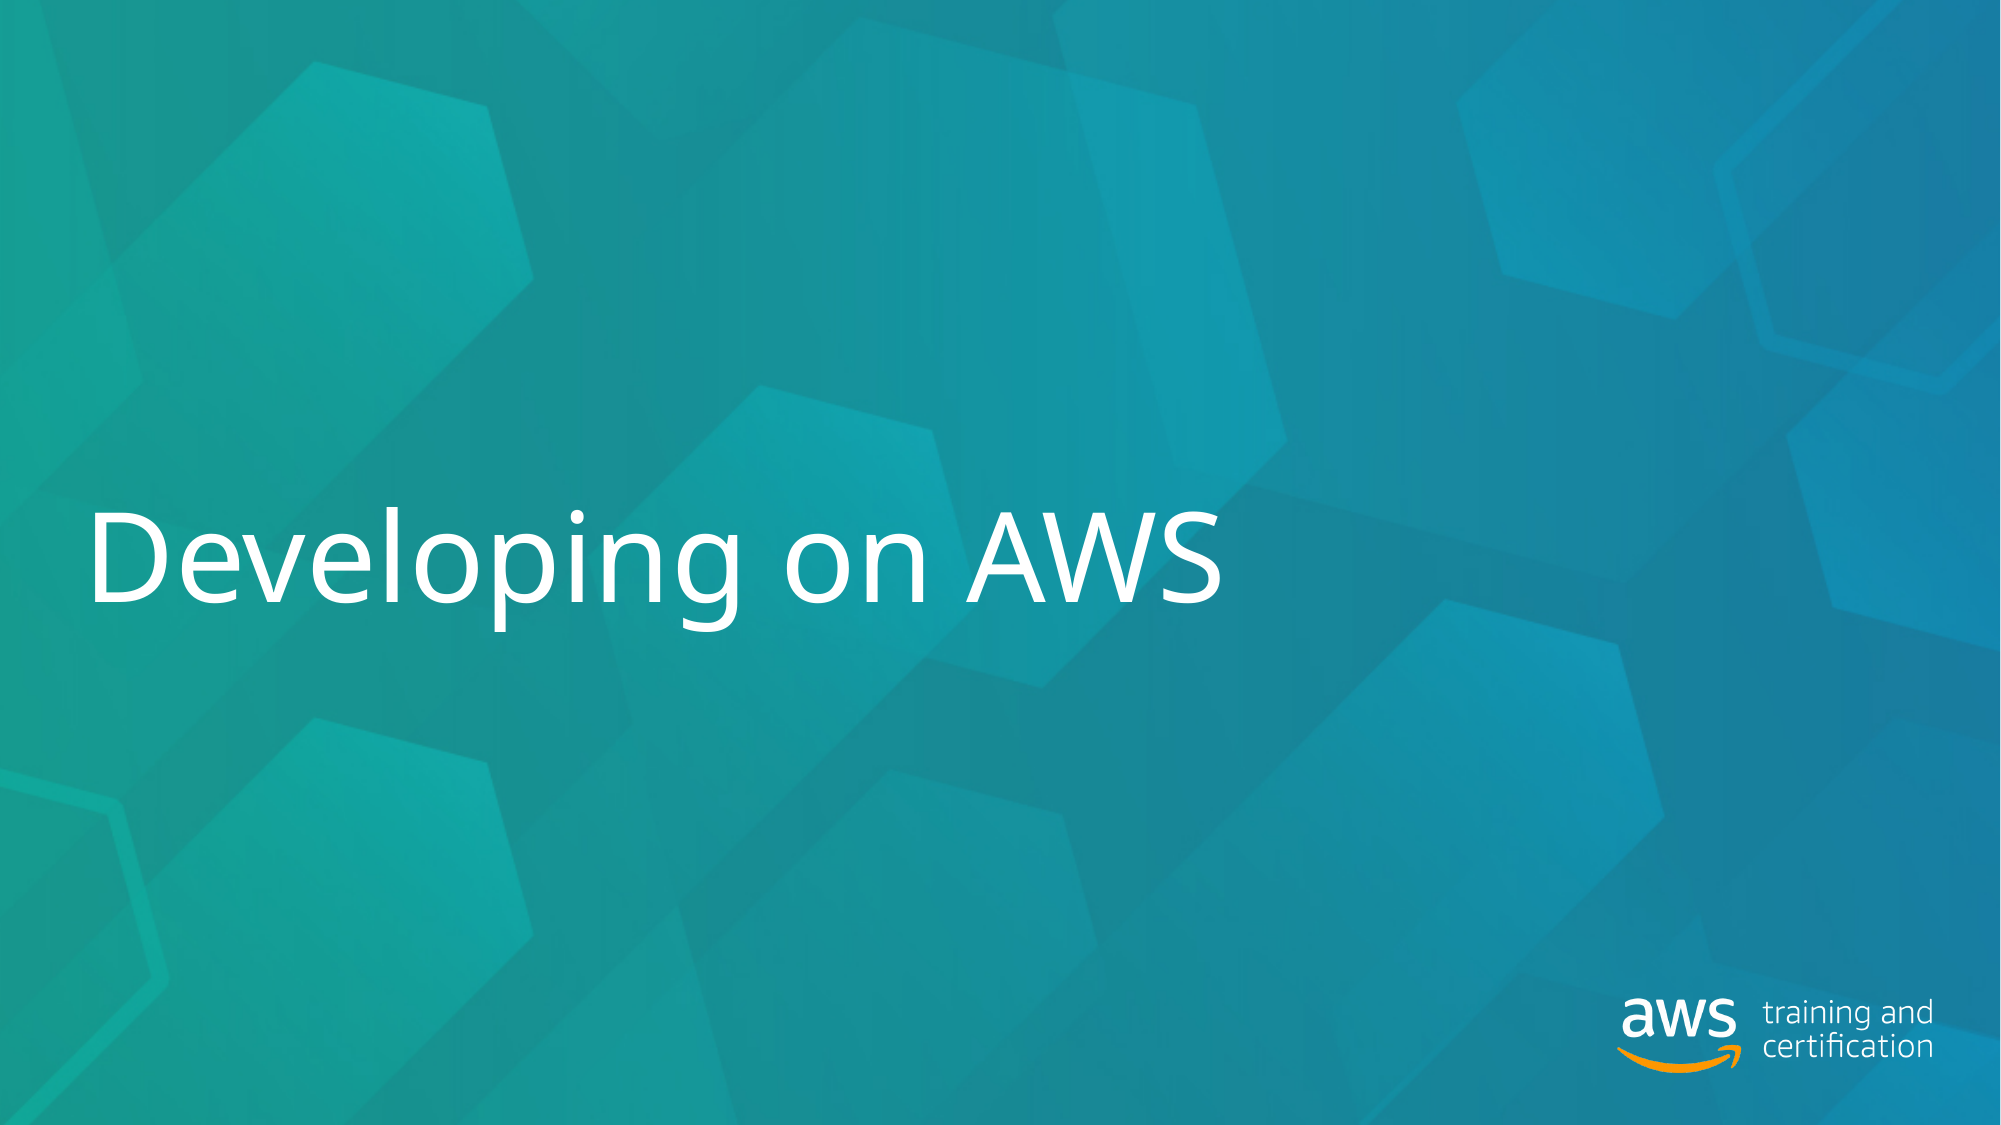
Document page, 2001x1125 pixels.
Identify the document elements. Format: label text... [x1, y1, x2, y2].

title Developing on AWS [68, 523, 1932, 602]
picture [0, 0, 2001, 1125]
